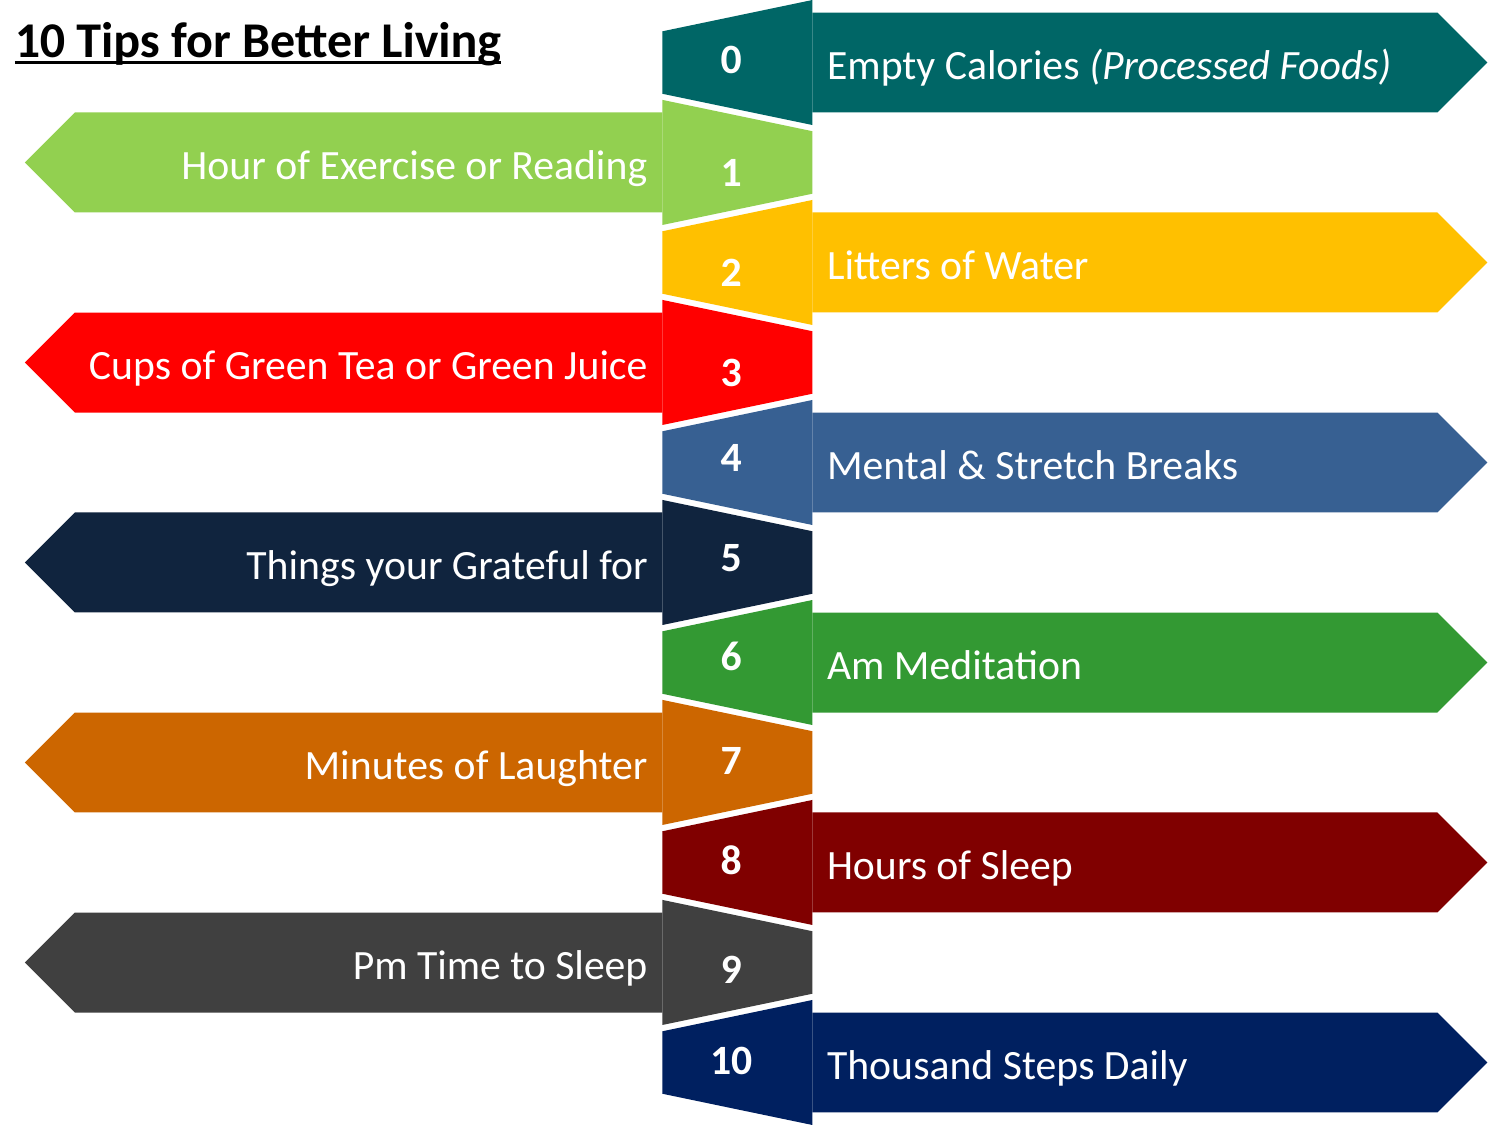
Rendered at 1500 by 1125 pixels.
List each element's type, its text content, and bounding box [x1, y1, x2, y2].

text_box 1 [675, 137, 788, 203]
text_box [660, 697, 815, 827]
text_box Cups of Green Tea or Green Juice [22, 310, 665, 415]
text_box 0 [675, 24, 788, 90]
text_box [660, 997, 815, 1125]
text_box [660, 0, 815, 128]
text_box Hour of Exercise or Reading [22, 110, 665, 215]
text_box 7 [675, 725, 788, 790]
text_box 10 [675, 1025, 788, 1090]
text_box Things your Grateful for [22, 510, 665, 615]
text_box Thousand Steps Daily [810, 1010, 1490, 1115]
text_box Empty Calories (Processed Foods) [810, 10, 1490, 115]
text_box [660, 97, 815, 227]
text_box 4 [675, 421, 788, 487]
text_box 5 [675, 521, 788, 587]
text_box 9 [675, 934, 788, 1000]
text_box Mental & Stretch Breaks [810, 410, 1490, 515]
text_box [660, 797, 815, 928]
text_box [660, 597, 815, 728]
text_box Minutes of Laughter [22, 710, 665, 815]
text_box 3 [675, 337, 788, 403]
text_box 6 [675, 621, 788, 687]
text_box Hours of Sleep [810, 810, 1490, 915]
text_box 2 [675, 237, 788, 303]
text_box 10 Tips for Better Living [0, 0, 663, 75]
text_box [660, 297, 815, 428]
text_box [660, 397, 815, 528]
text_box Am Meditation [810, 610, 1490, 715]
text_box Pm Time to Sleep [22, 910, 665, 1015]
text_box [660, 897, 815, 1028]
text_box [660, 197, 815, 328]
text_box Litters of Water [810, 210, 1490, 315]
text_box 8 [675, 825, 788, 890]
text_box [660, 497, 815, 628]
